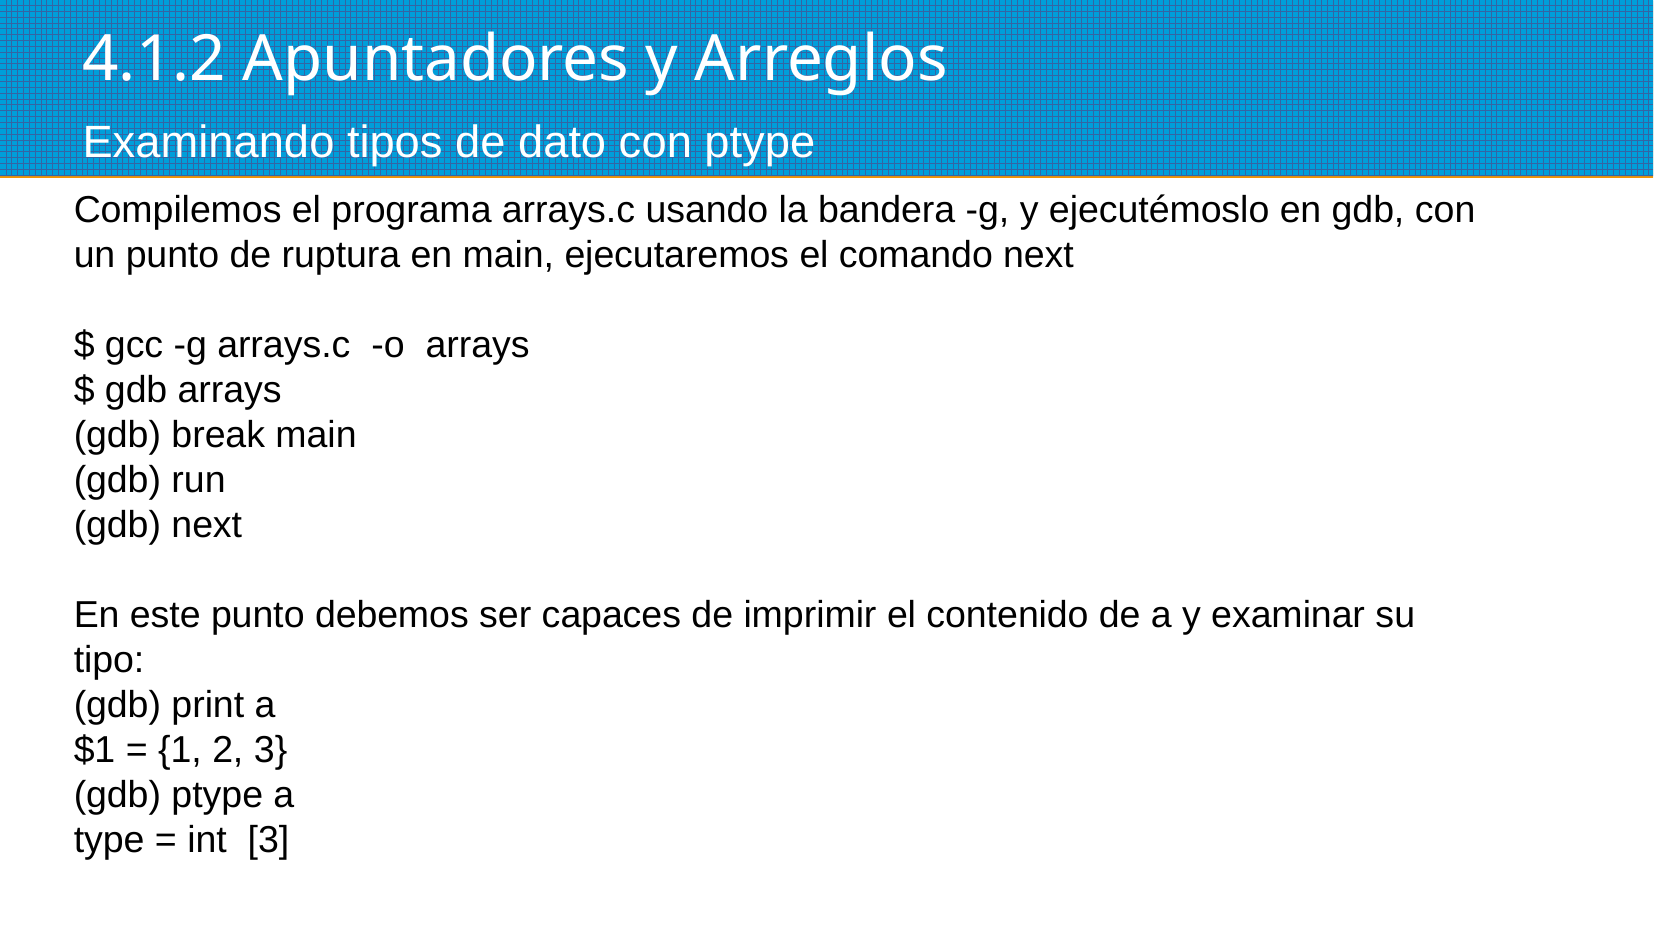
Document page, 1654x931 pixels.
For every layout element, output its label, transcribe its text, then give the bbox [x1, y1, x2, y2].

picture [0, 178, 1654, 931]
text_box [82, 236, 1562, 810]
text_box Compilemos el programa arrays.c usando la bandera -g, y ejecutémoslo en gdb, con un punto de ruptura en main, ejecutaremos el comando next $ gcc -g arrays.c -o arrays $ gdb arrays (gdb) break main (gdb) run (gdb) next En este punto debemos ser capaces de imprimir el contenido de a y examinar su tipo: (gdb) print a $1 = {1, 2, 3} (gdb) ptype a type = int [3] [58, 177, 1506, 570]
text_box 4.1.2 Apuntadores y Arreglos Examinando tipos de dato con ptype [82, 14, 1571, 170]
